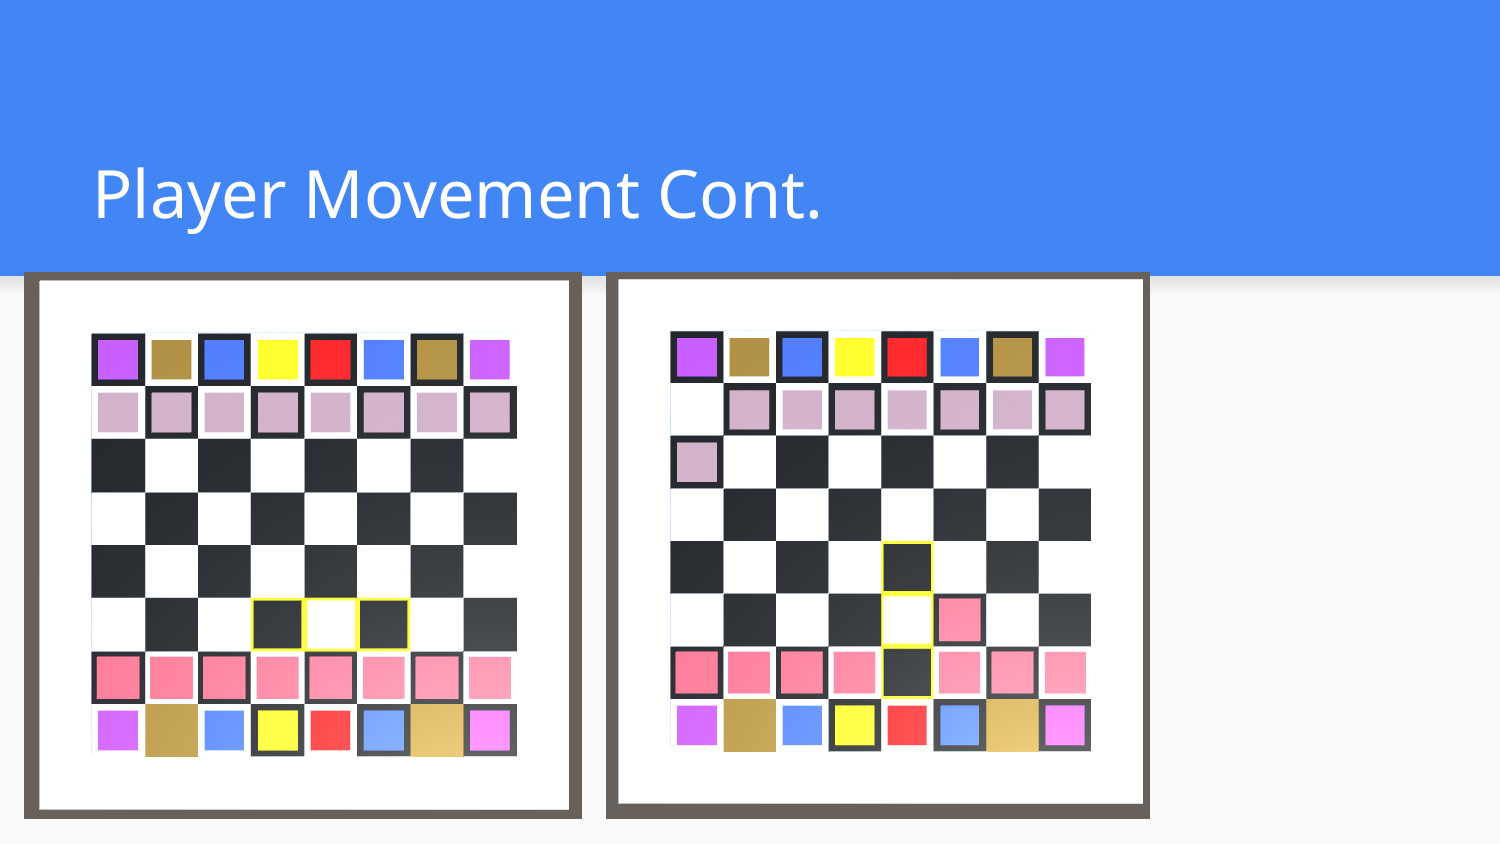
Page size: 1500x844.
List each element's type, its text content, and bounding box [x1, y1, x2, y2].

picture [606, 271, 1150, 819]
picture [24, 271, 582, 819]
title Player Movement Cont. [77, 121, 1427, 248]
